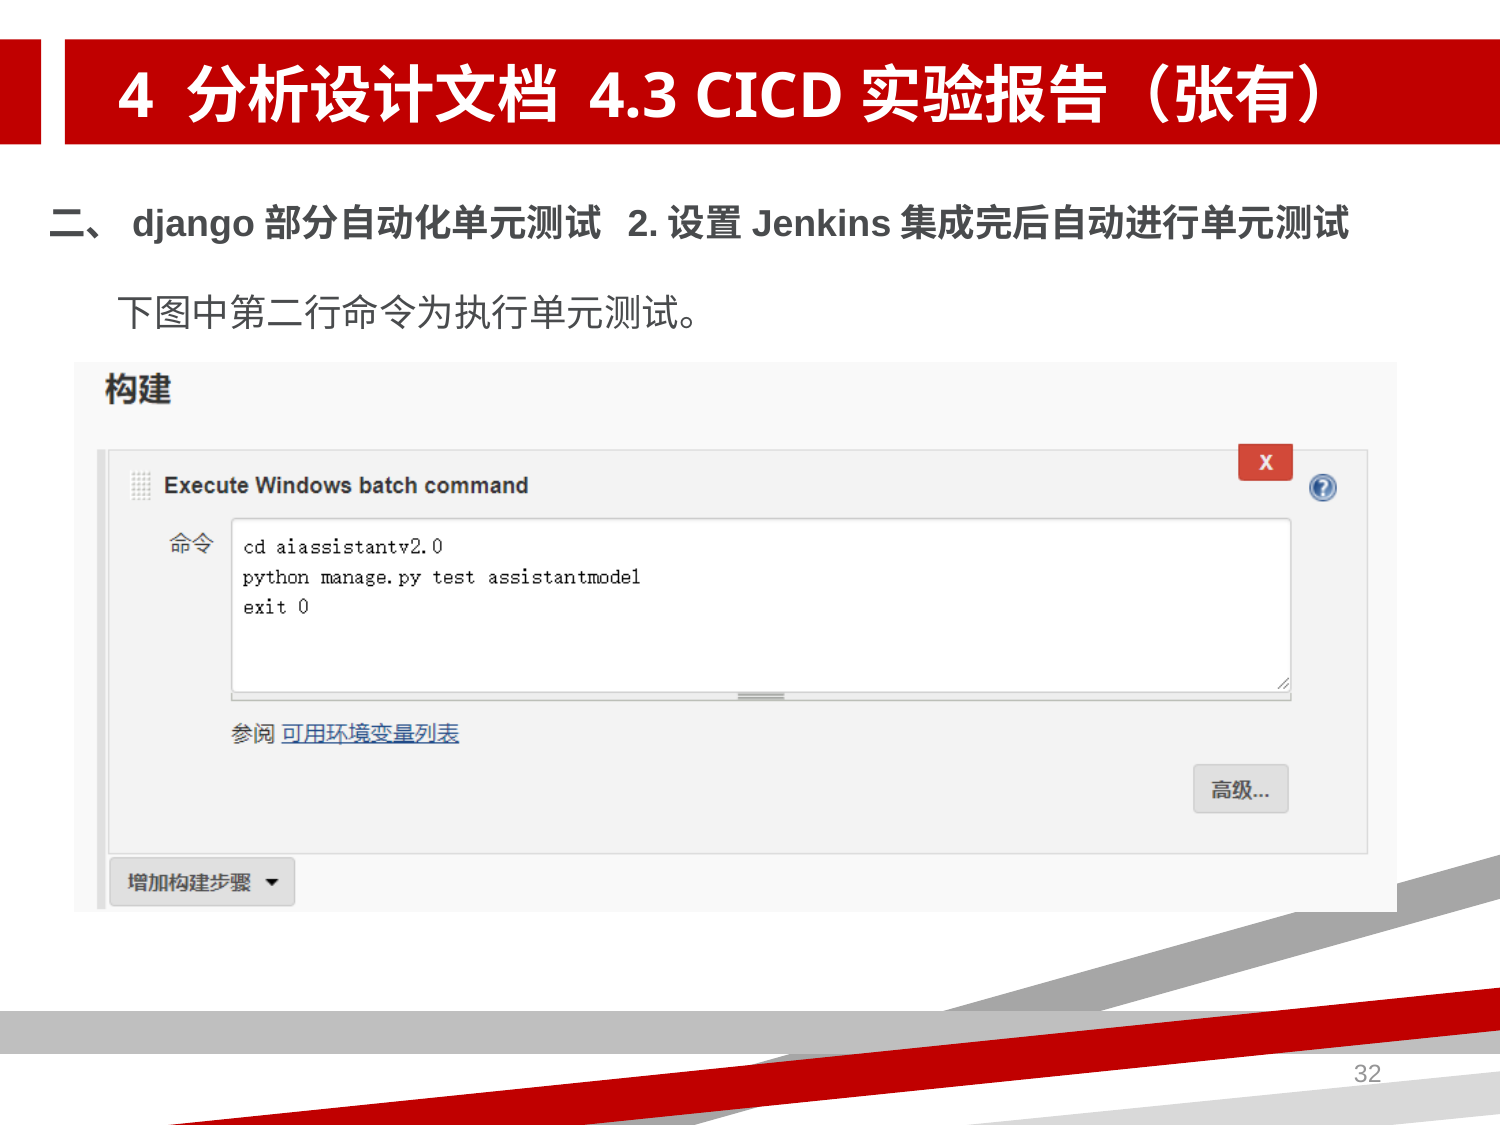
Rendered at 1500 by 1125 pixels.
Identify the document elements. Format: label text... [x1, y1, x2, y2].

title 4 分析设计文档 4.3 CICD实验报告（张有） [103, 40, 1397, 154]
picture [74, 362, 1397, 912]
slide_number 32 [1059, 1042, 1397, 1103]
text_box 二、django部分自动化单元测试 2.设置Jenkins集成完后自动进行单元测试 下图中第二行命令为执行单元测试。 [33, 191, 1467, 386]
